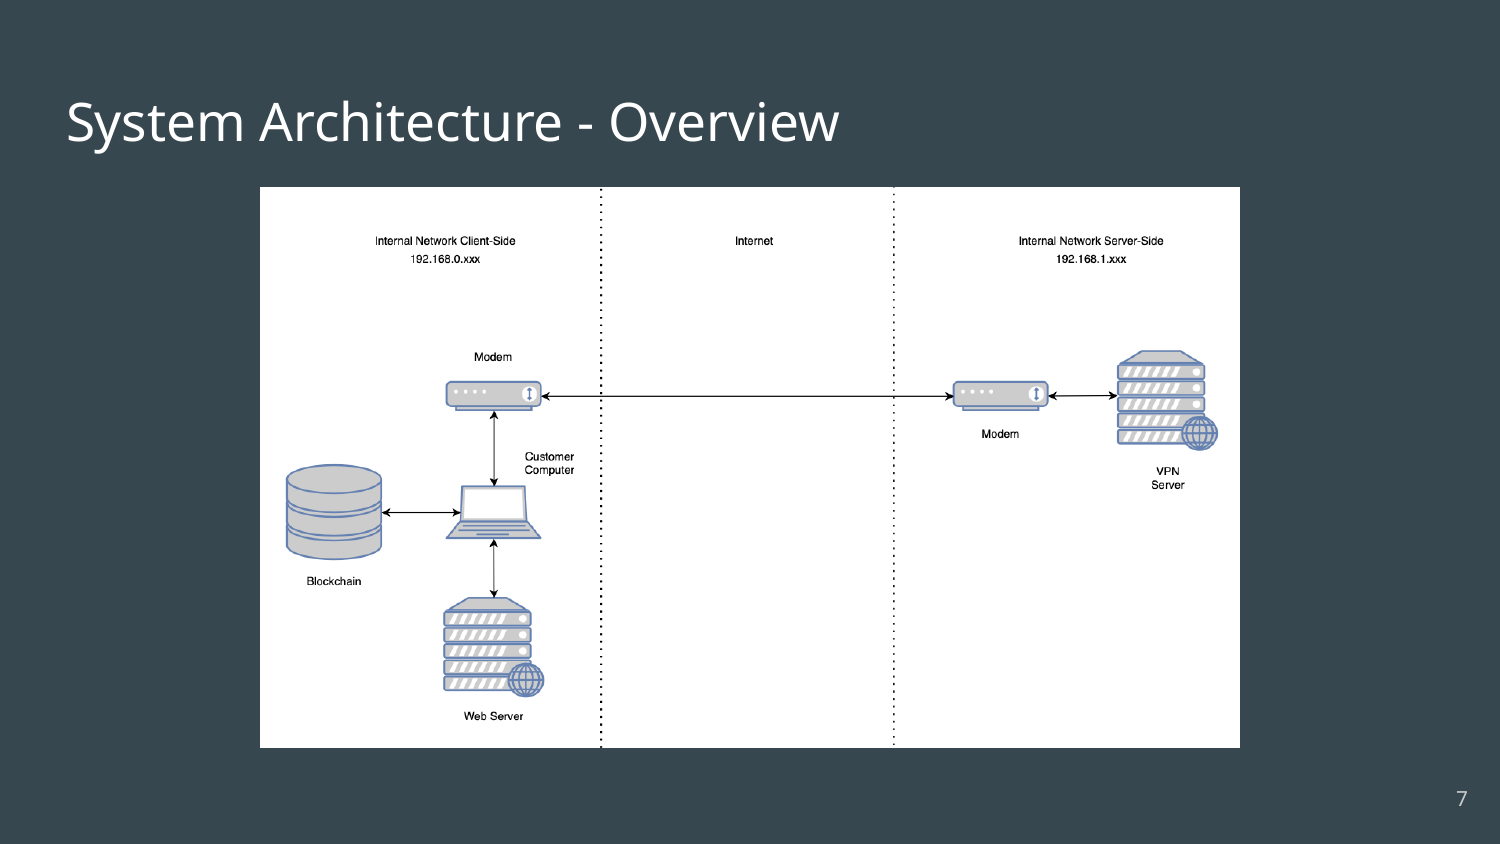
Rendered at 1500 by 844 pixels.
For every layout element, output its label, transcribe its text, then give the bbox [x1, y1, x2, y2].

title System Architecture - Overview [51, 72, 1449, 167]
slide_number ‹#› [1392, 767, 1483, 833]
picture [260, 186, 1240, 748]
